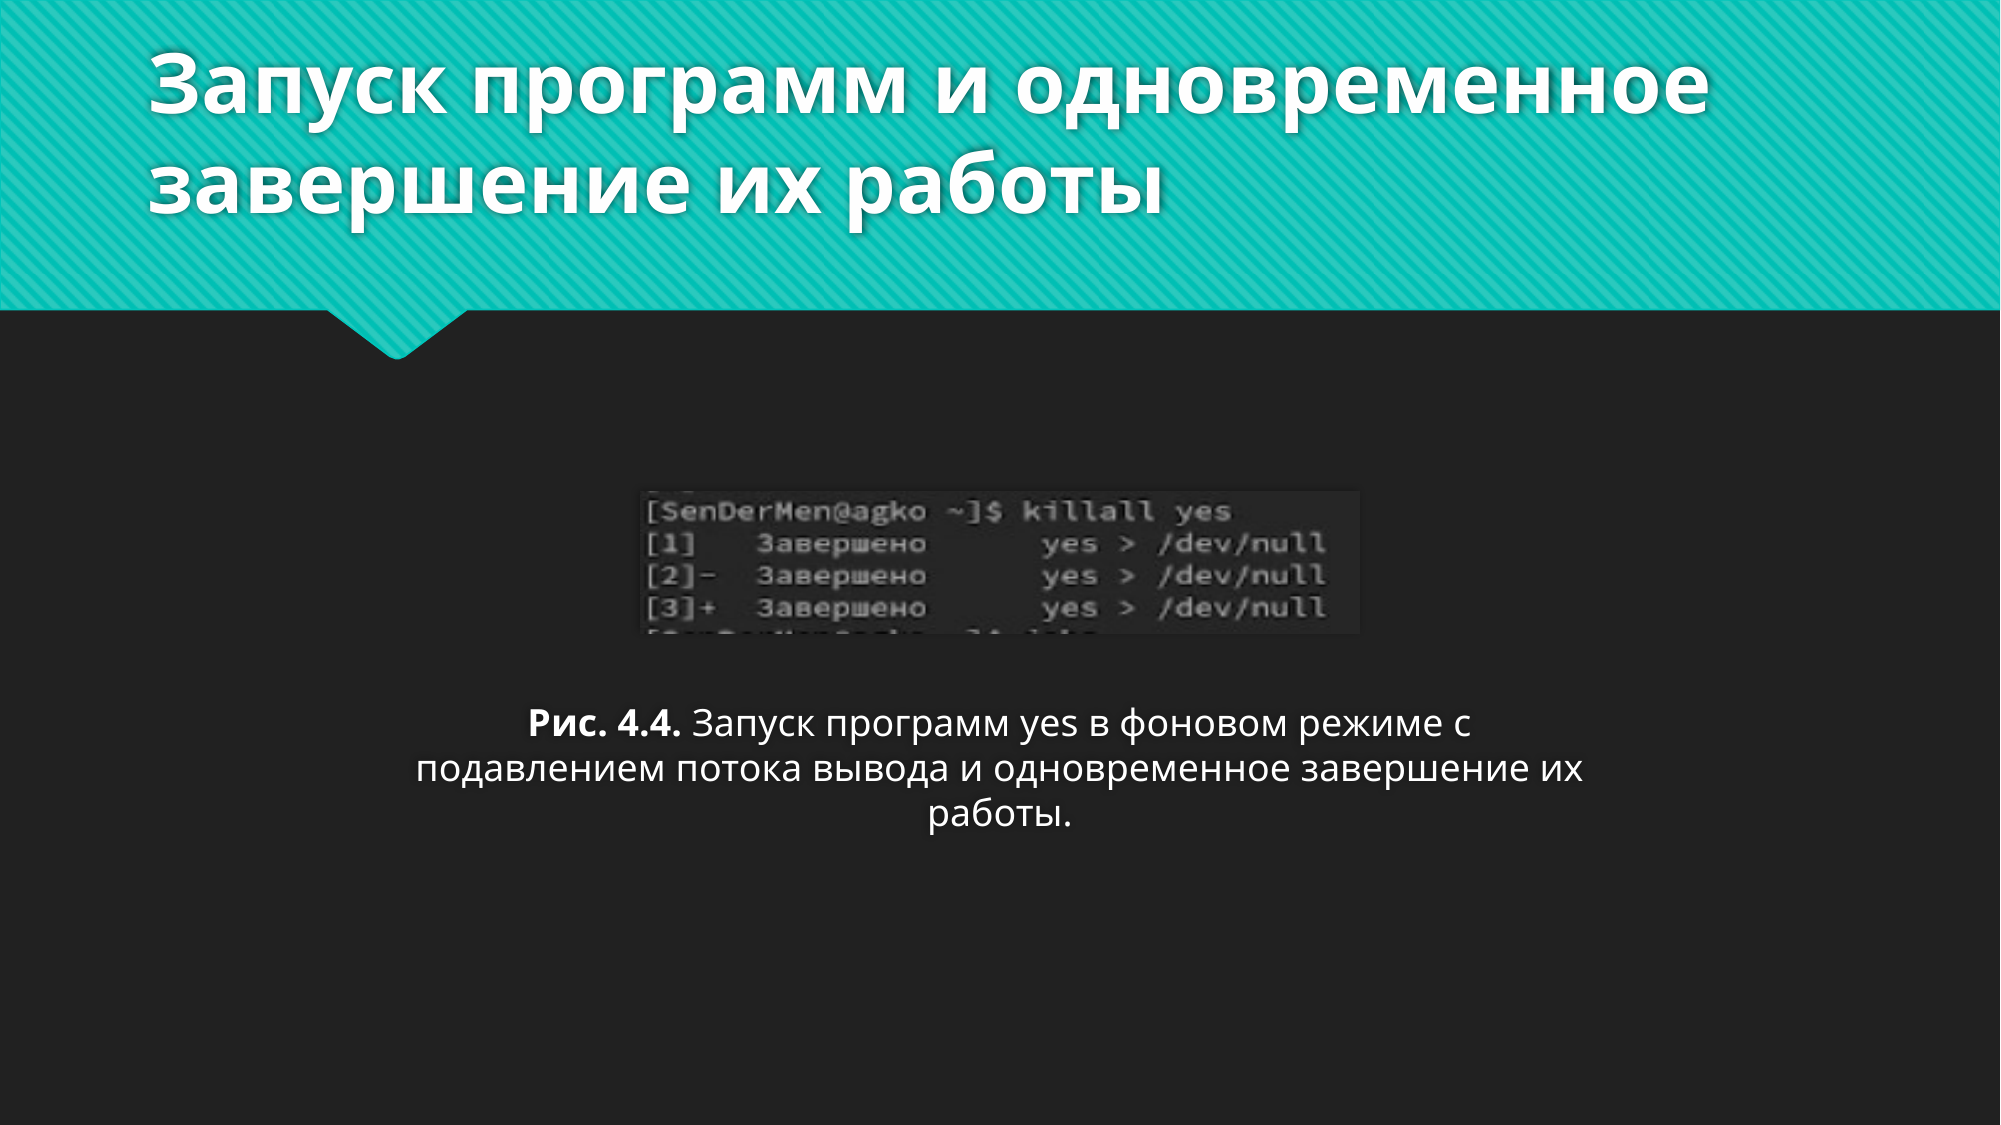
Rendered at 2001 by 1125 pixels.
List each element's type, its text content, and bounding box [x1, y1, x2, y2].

title Запуск программ и одновременное завершение их работы [132, 78, 1868, 238]
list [639, 491, 1360, 634]
text_box Рис. 4.4. Запуск программ yes в фоновом режиме с подавлением потока вывода и одновременное завершение их работы. [390, 695, 1610, 837]
